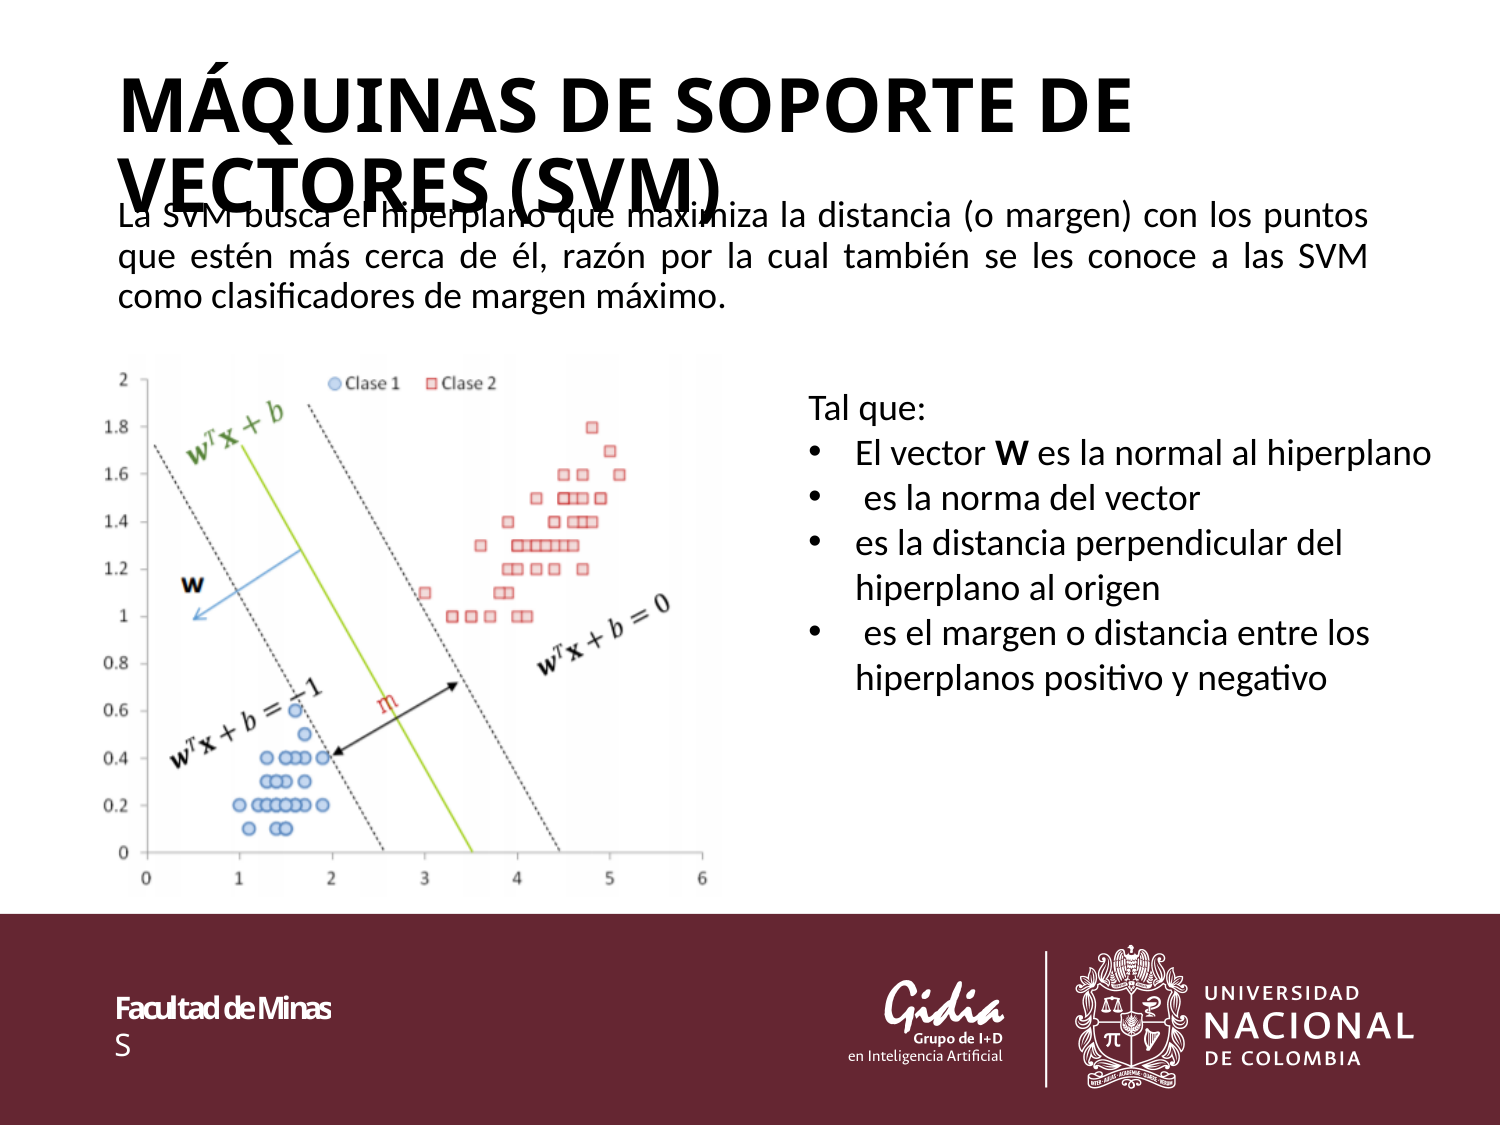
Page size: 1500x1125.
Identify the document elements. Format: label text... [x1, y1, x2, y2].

list La SVM busca el hiperplano que maximiza la distancia (o margen) con los puntos que estén más cerca de él, razón por la cual también se les conoce a las SVM como clasificadores de margen máximo. [103, 188, 1385, 330]
picture [79, 353, 734, 897]
picture [773, 933, 1493, 1105]
title Máquinas de Soporte de Vectores (SVM) [103, 59, 1476, 150]
